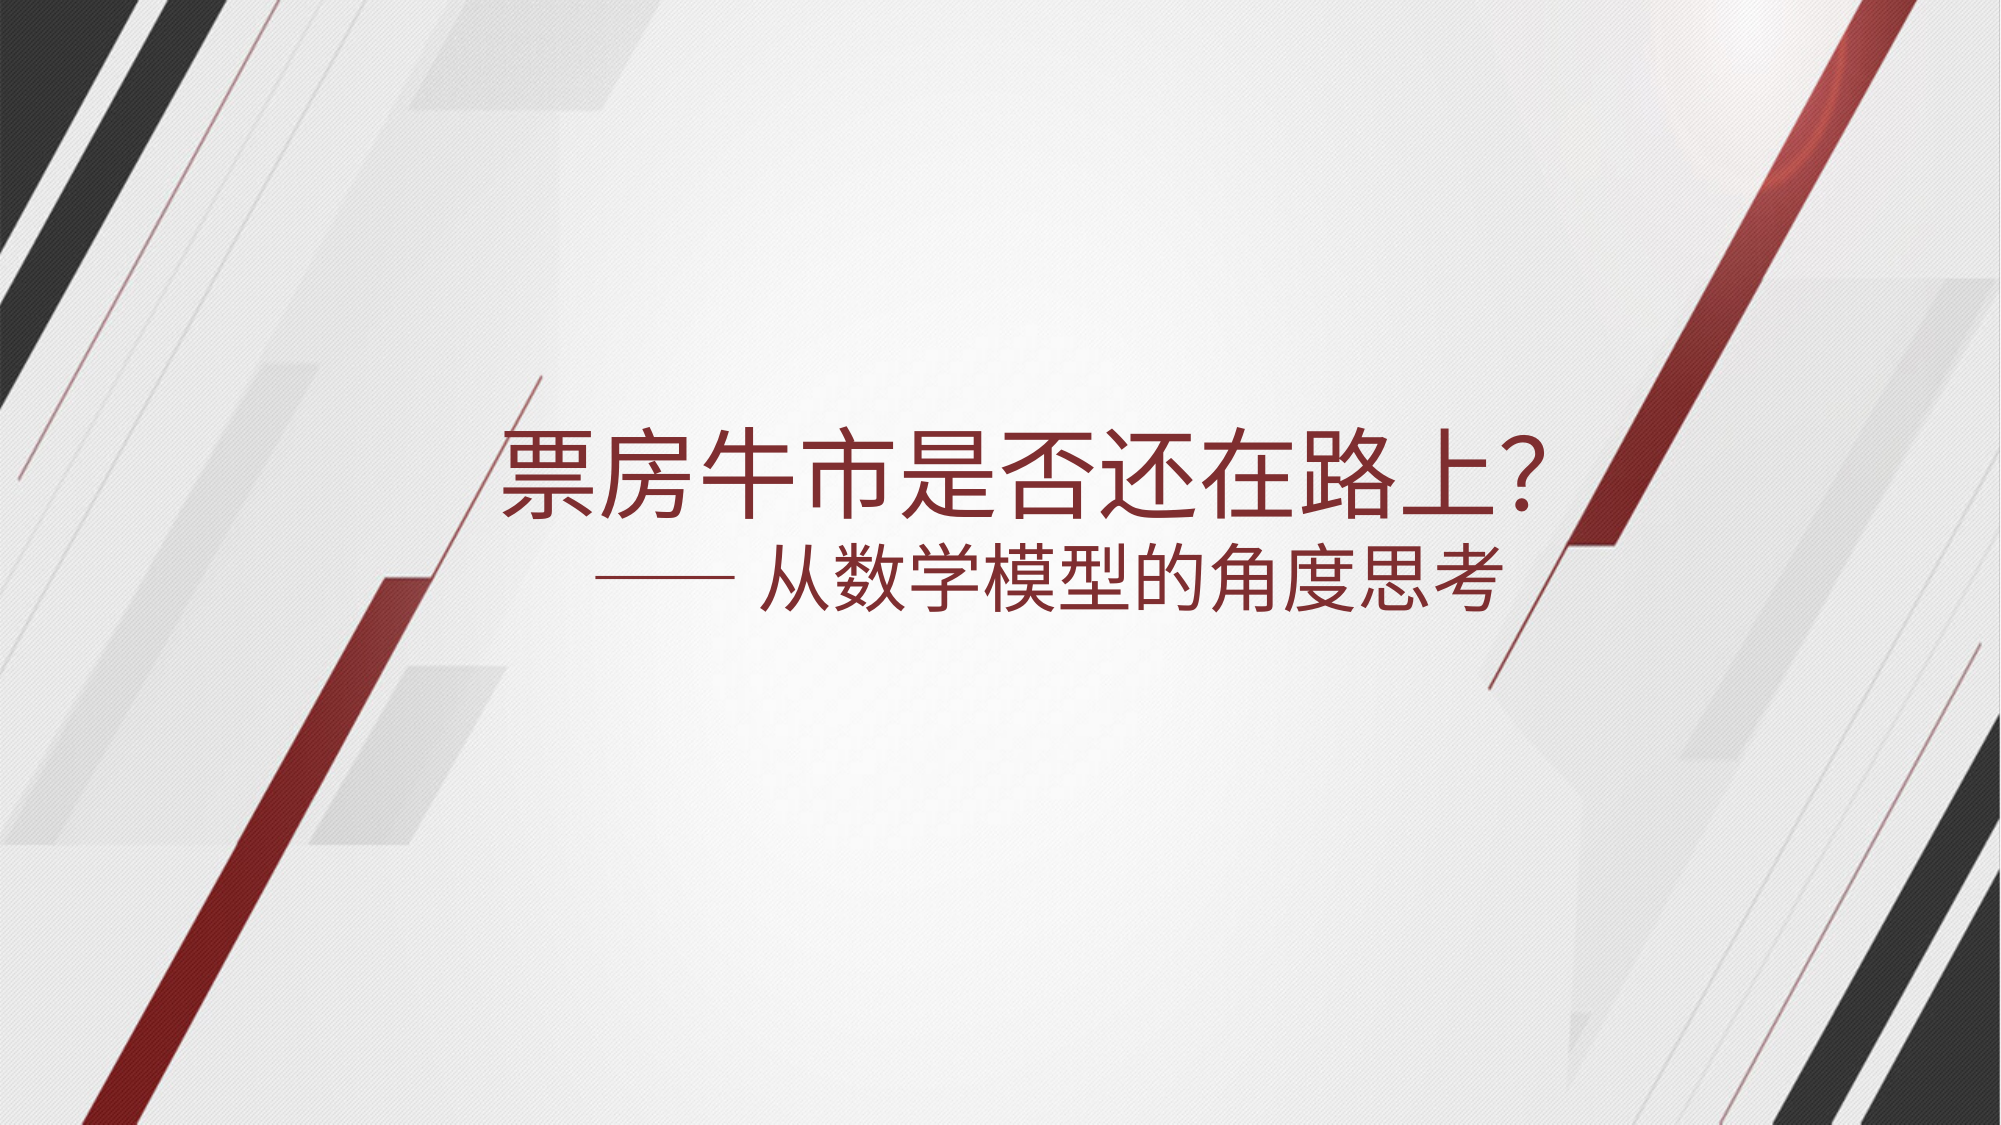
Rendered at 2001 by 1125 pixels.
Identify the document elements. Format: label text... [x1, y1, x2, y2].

picture [0, 0, 2001, 1125]
text_box 票房牛市是否还在路上？ ——从数学模型的角度思考 [484, 404, 1614, 630]
